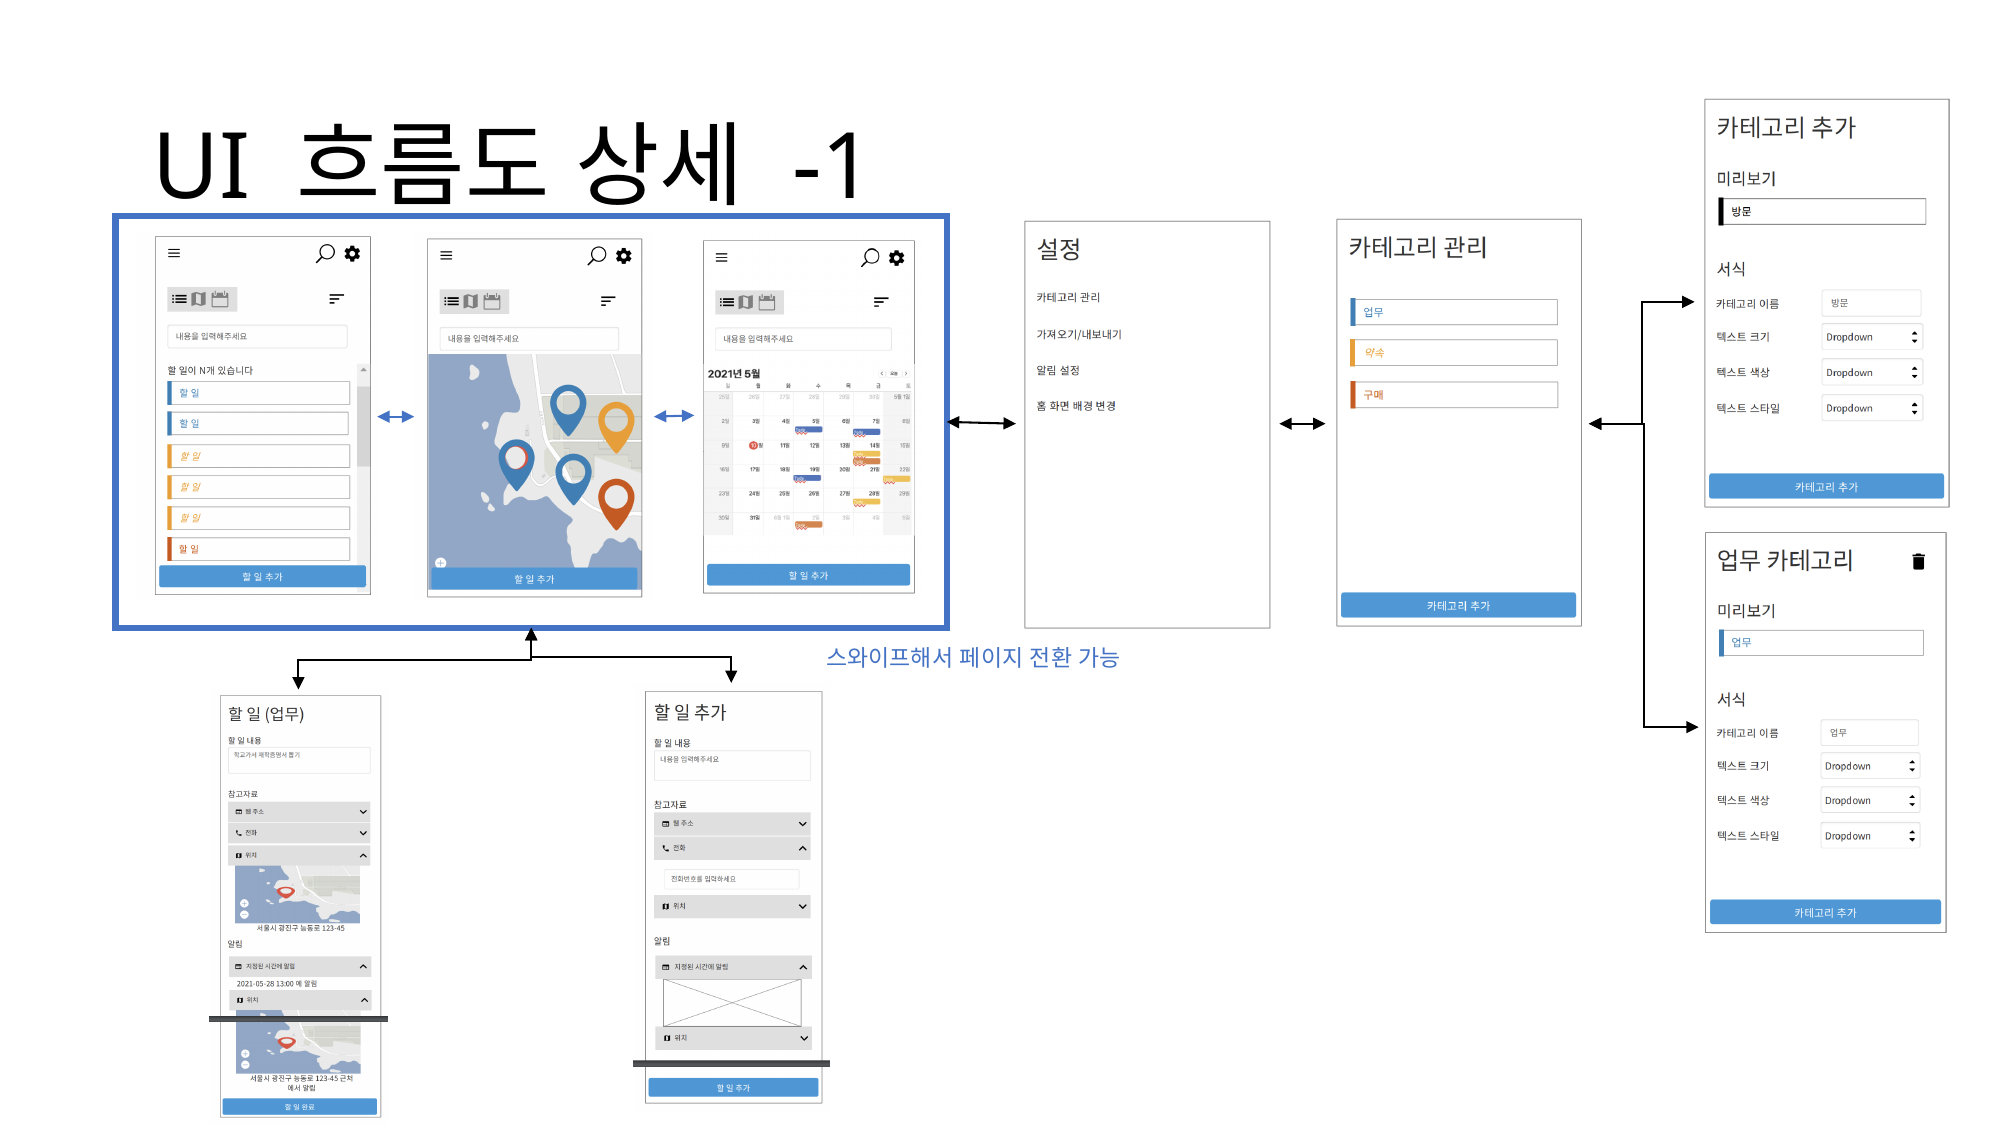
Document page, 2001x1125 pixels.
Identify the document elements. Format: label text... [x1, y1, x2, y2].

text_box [1588, 423, 1699, 728]
picture [137, 232, 378, 601]
picture [694, 230, 922, 601]
title UI 흐름도 상세 -1 [137, 59, 1863, 278]
picture [1694, 87, 1959, 939]
text_box [115, 215, 948, 629]
text_box 스와이프해서 페이지 전환 가능 [811, 636, 1137, 679]
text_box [603, 555, 659, 756]
picture [414, 232, 654, 601]
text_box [384, 542, 446, 776]
picture [1015, 209, 1280, 638]
picture [209, 689, 388, 1125]
picture [633, 682, 830, 1112]
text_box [1588, 301, 1695, 424]
picture [1325, 209, 1589, 638]
